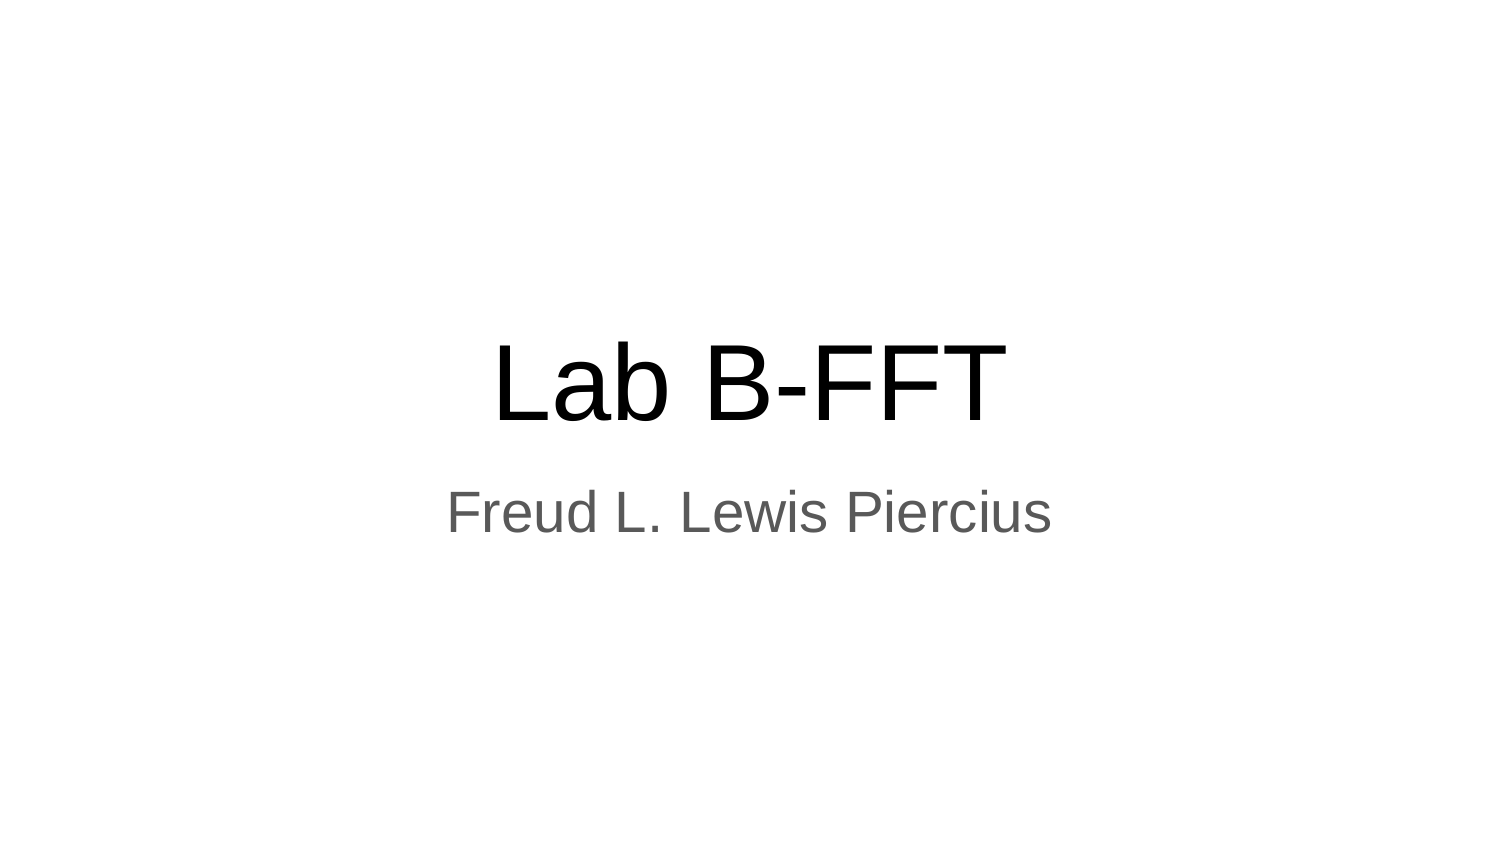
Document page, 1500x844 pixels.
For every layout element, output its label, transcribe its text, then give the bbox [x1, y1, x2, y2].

subtitle Freud L. Lewis Piercius [51, 464, 1449, 595]
title Lab B-FFT [51, 122, 1449, 459]
